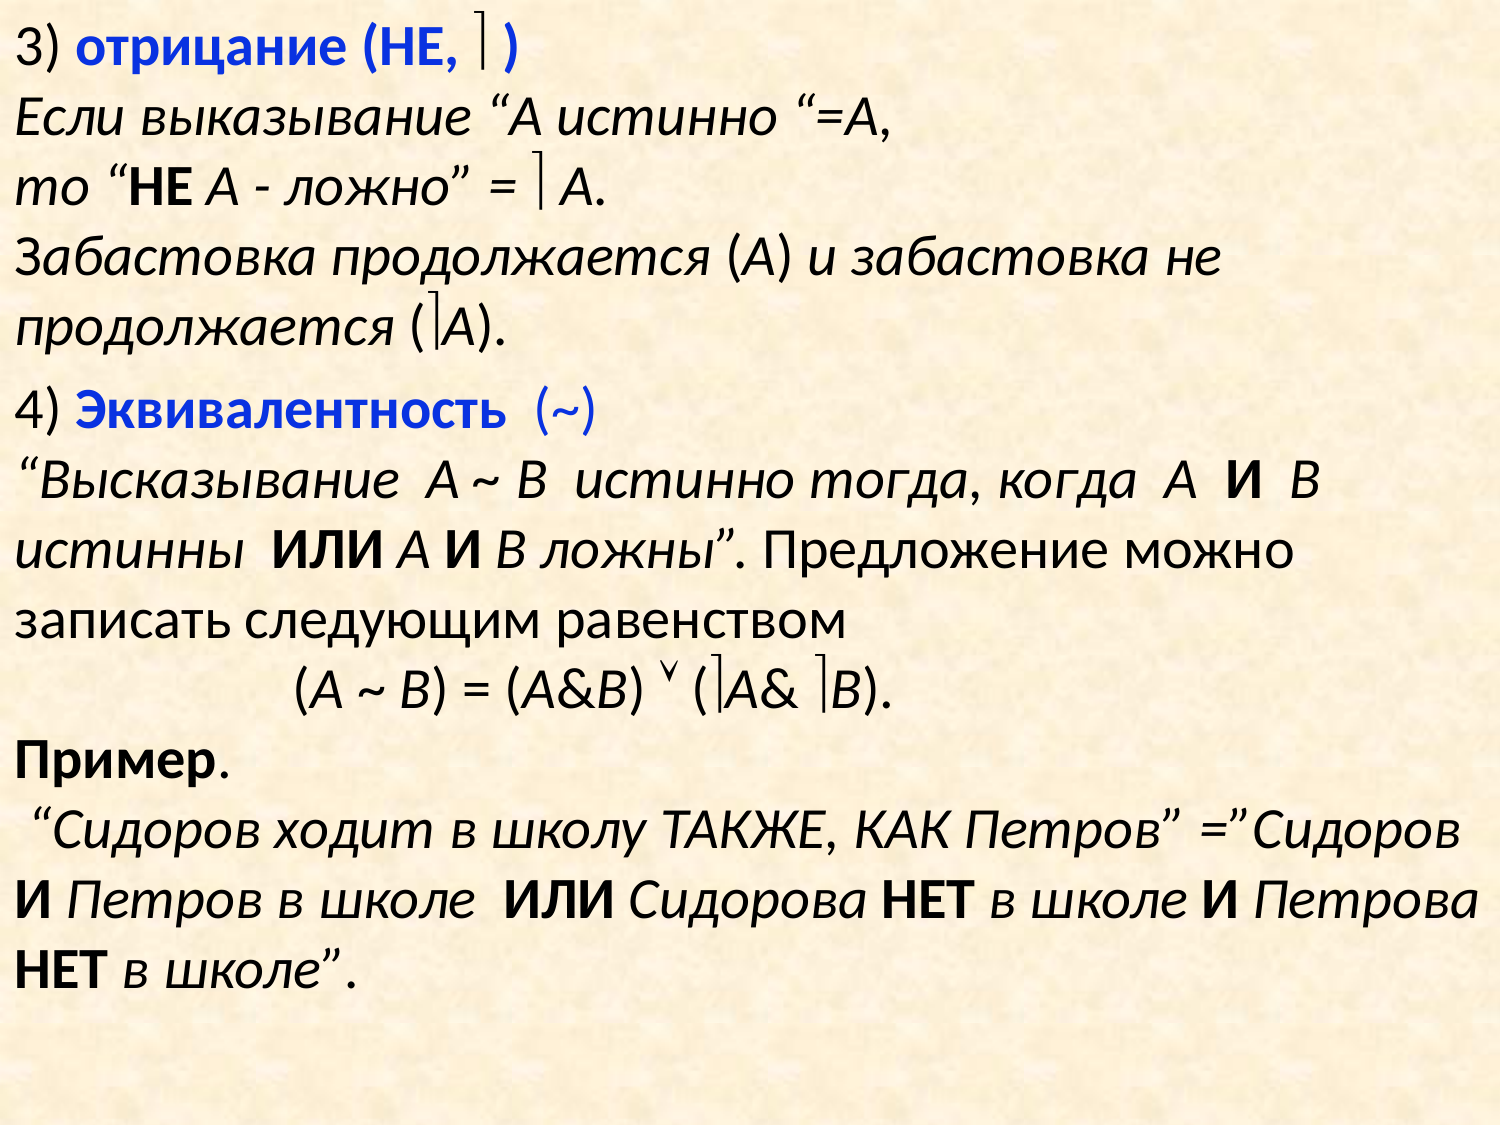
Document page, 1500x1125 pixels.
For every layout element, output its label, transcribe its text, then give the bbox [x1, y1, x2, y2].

text_box 3) отрицание (НЕ,  ) Если выказывание “А истинно “=A, то “НЕ A - ложно” =  А. Забастовка продолжается (A) и забастовка не продолжается (А). [0, 0, 1500, 363]
text_box 4) Эквивалентность (~) “Высказывание А ~ B истинно тогда, когда А И В истинны ИЛИ А И В ложны”. Предложение можно записать следующим равенством (A ~ B) = (A&B)  (А& B). Пример. “Сидоров ходит в школу ТАКЖЕ, КАК Петров” =”Сидоров И Петров в школе ИЛИ Сидорова НЕТ в школе И Петрова НЕТ в школе”. [0, 363, 1500, 1125]
